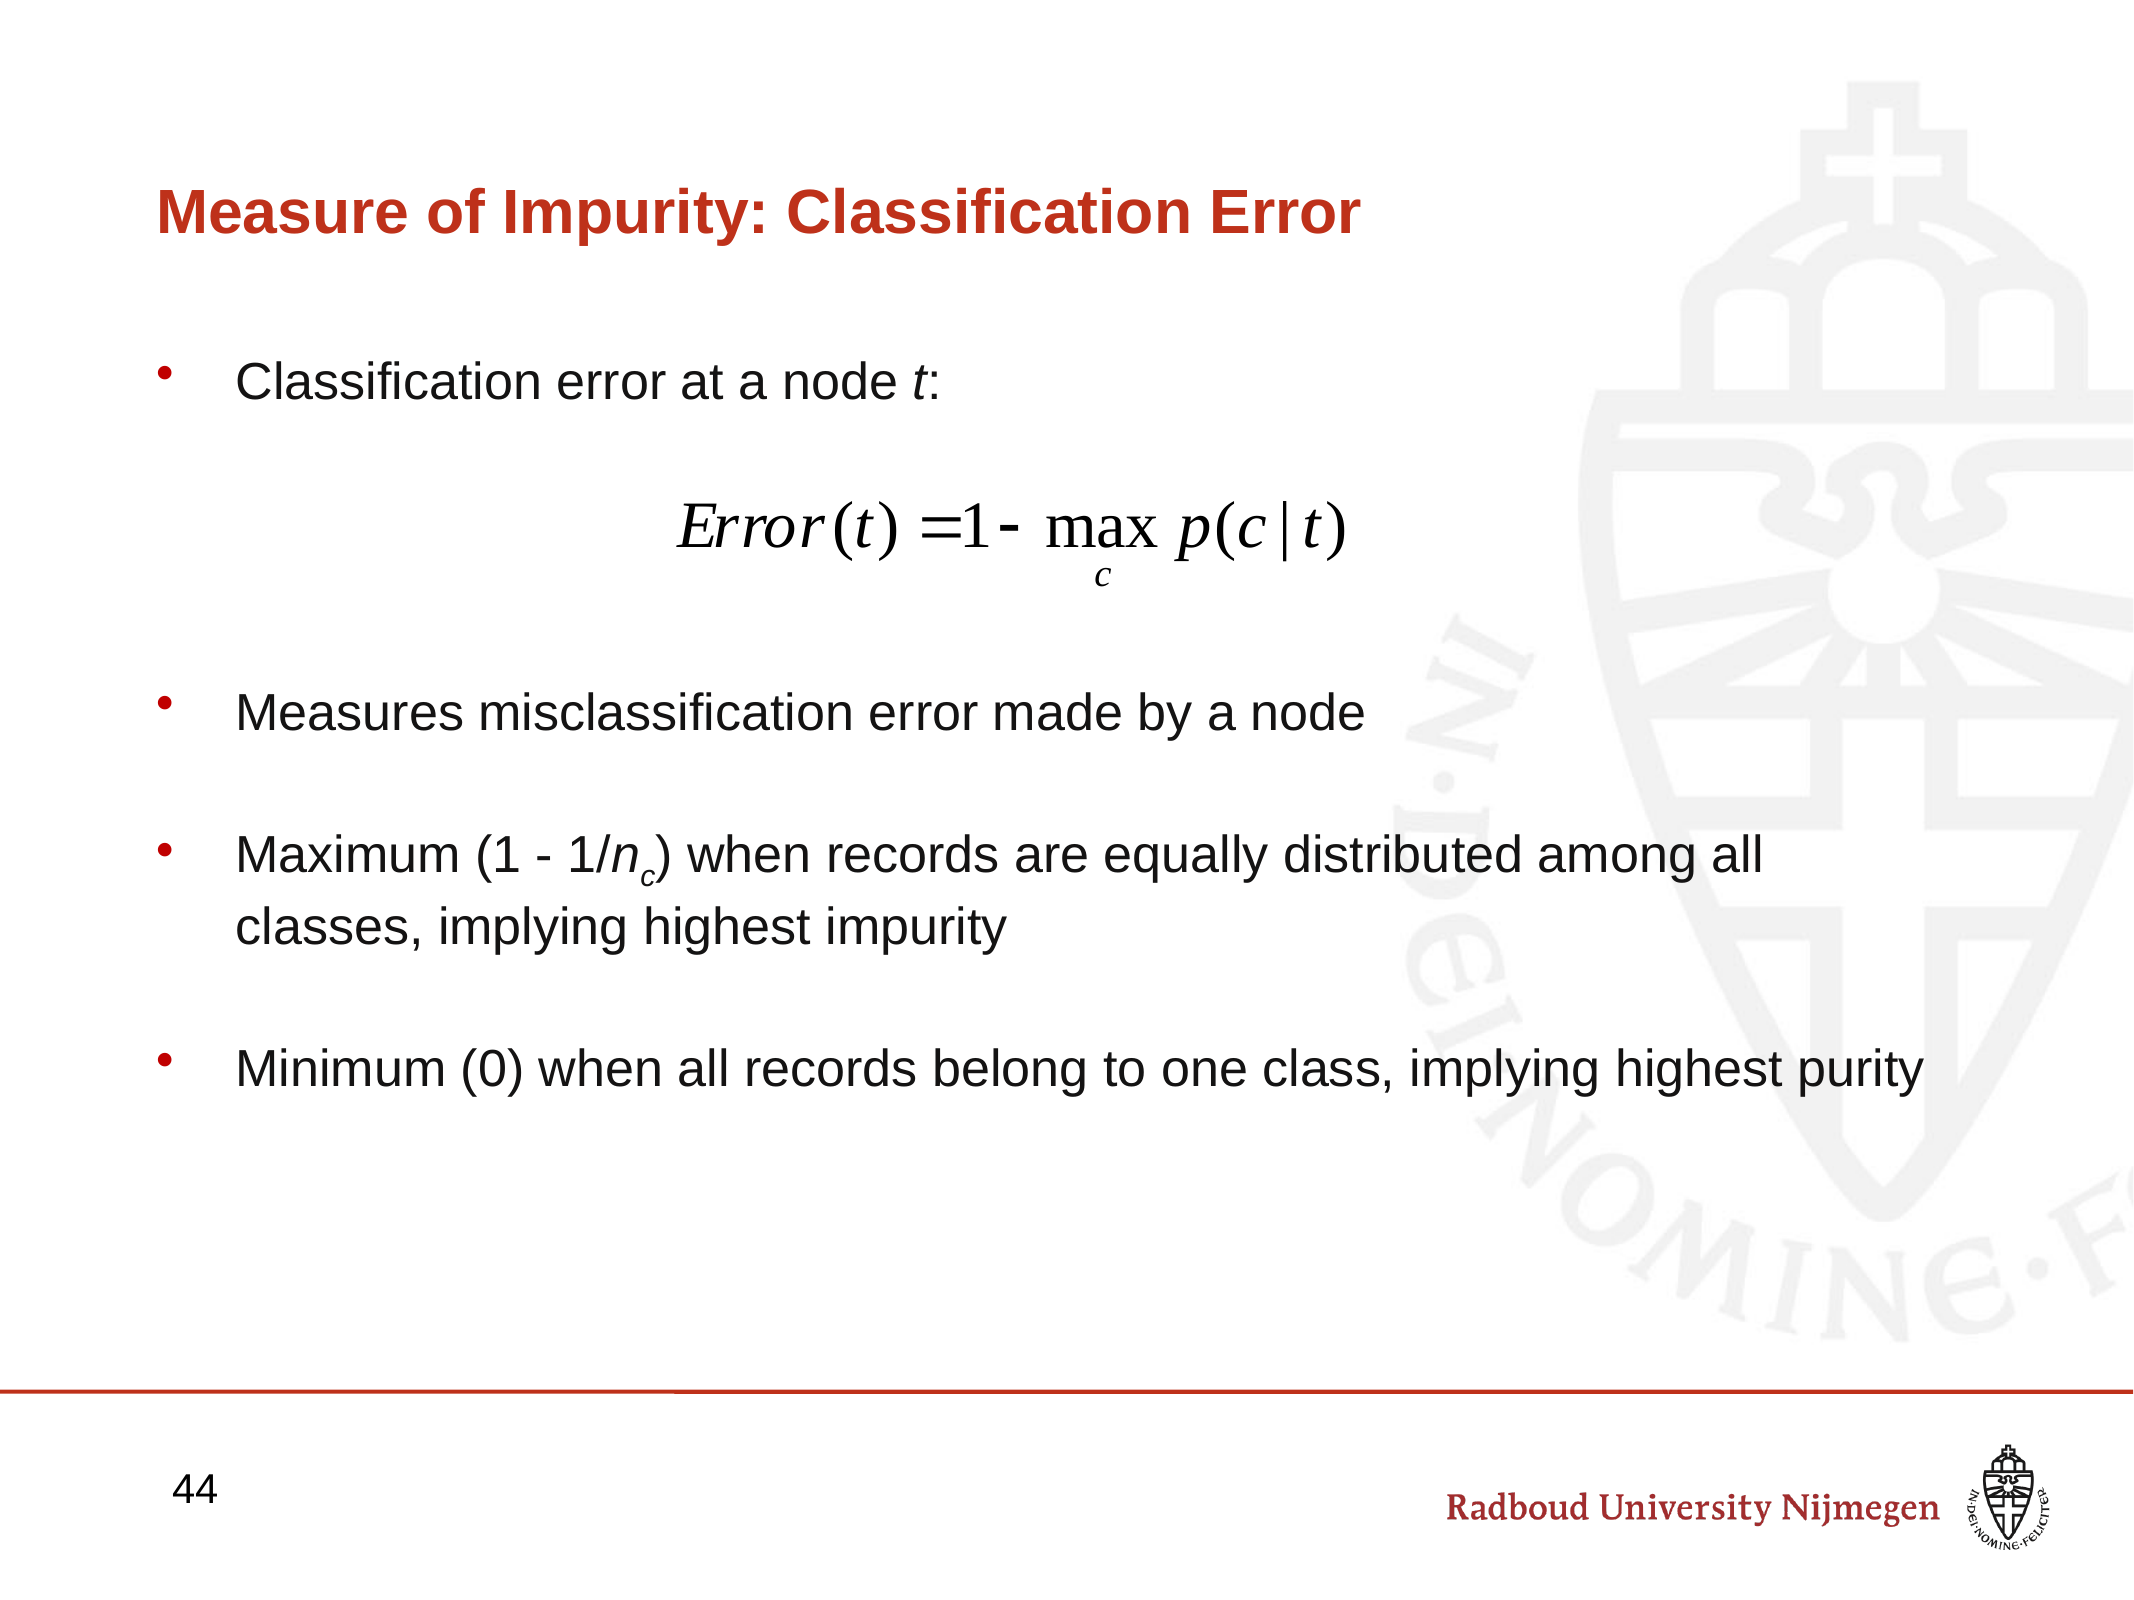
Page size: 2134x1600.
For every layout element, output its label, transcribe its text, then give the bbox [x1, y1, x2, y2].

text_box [664, 480, 1358, 603]
title Measure of Impurity: Classification Error [147, 162, 1961, 336]
picture [0, 1394, 2134, 1600]
slide_number 44 [157, 1444, 655, 1530]
list Classification error at a node t: Measures misclassification error made by a node Maximum (1 - 1/nc) when records are equally distributed among all classes, implying highest impurity Minimum (0) when all records belong to one class, implying highest purity [147, 339, 1961, 1325]
picture [0, 0, 2134, 1389]
